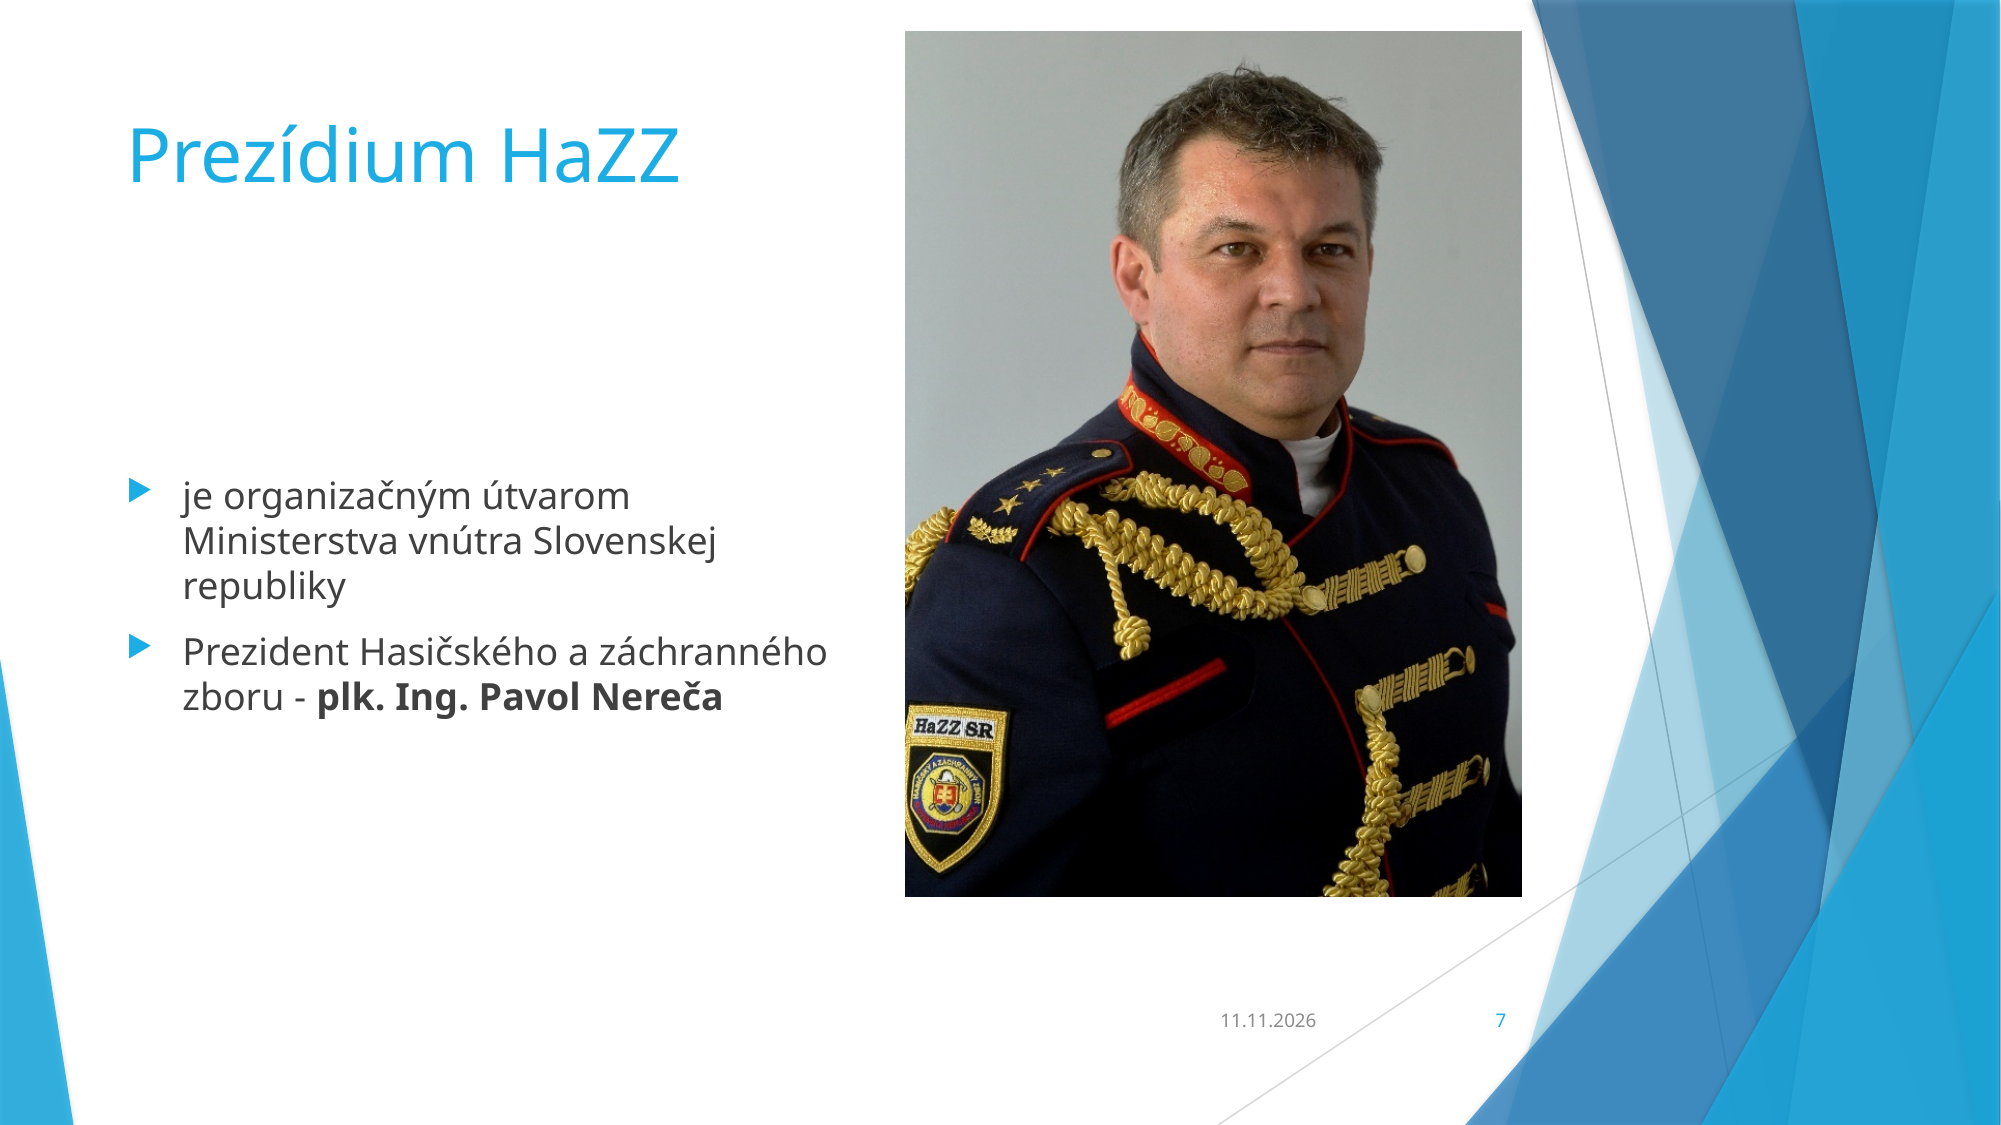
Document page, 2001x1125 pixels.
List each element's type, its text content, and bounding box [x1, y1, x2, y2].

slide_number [1181, 991, 1332, 1051]
list je organizačným útvarom Ministerstva vnútra Slovenskej republiky Prezident Hasičského a záchranného zboru - plk. Ing. Pavol Nereča [111, 464, 846, 728]
picture [905, 31, 1522, 898]
title Prezídium HaZZ [111, 99, 900, 317]
slide_number 7 [1409, 991, 1522, 1051]
